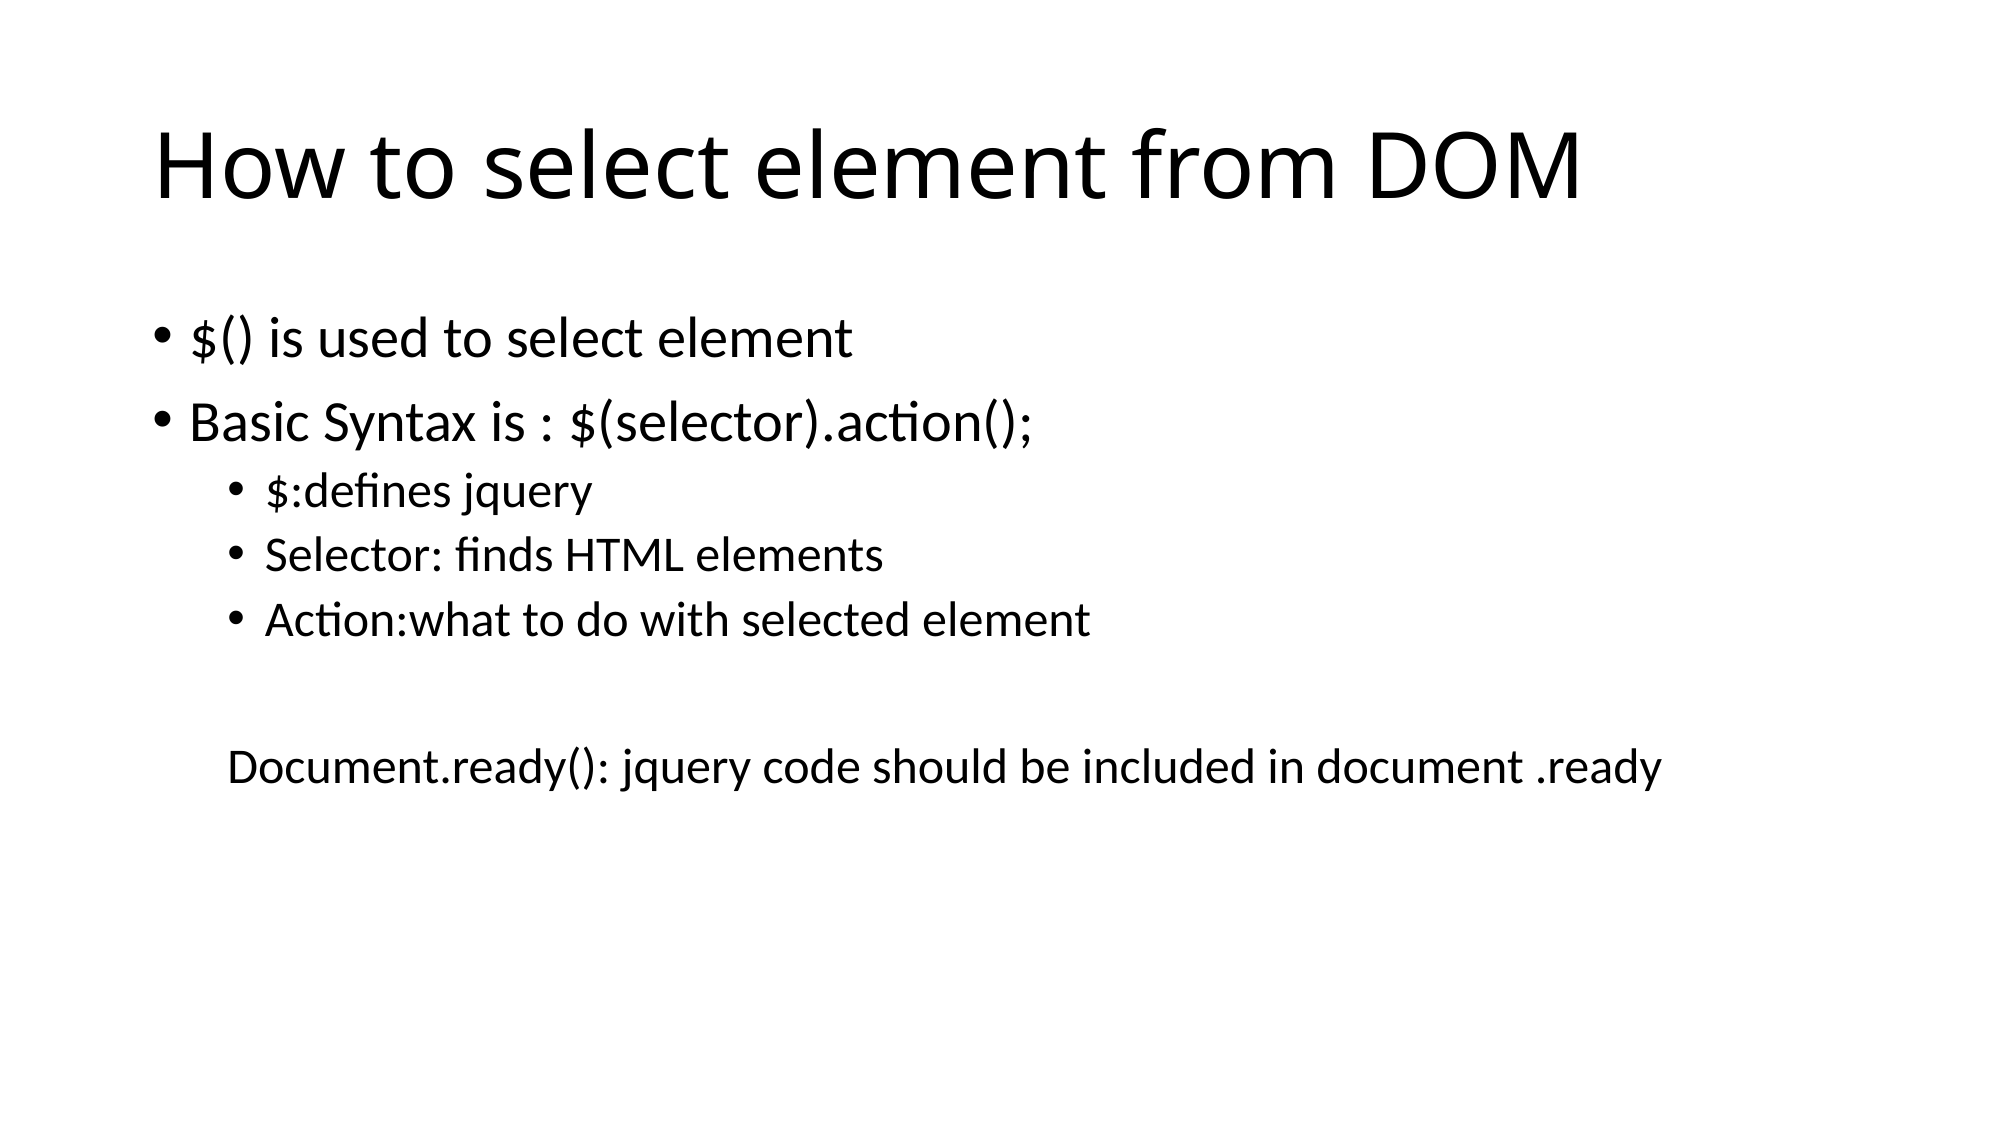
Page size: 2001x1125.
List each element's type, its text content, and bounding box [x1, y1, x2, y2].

list $() is used to select element Basic Syntax is : $(selector).action(); $:defines jquery Selector: finds HTML elements Action:what to do with selected element Document.ready(): jquery code should be included in document .ready [137, 299, 1863, 1014]
title How to select element from DOM [137, 59, 1863, 278]
